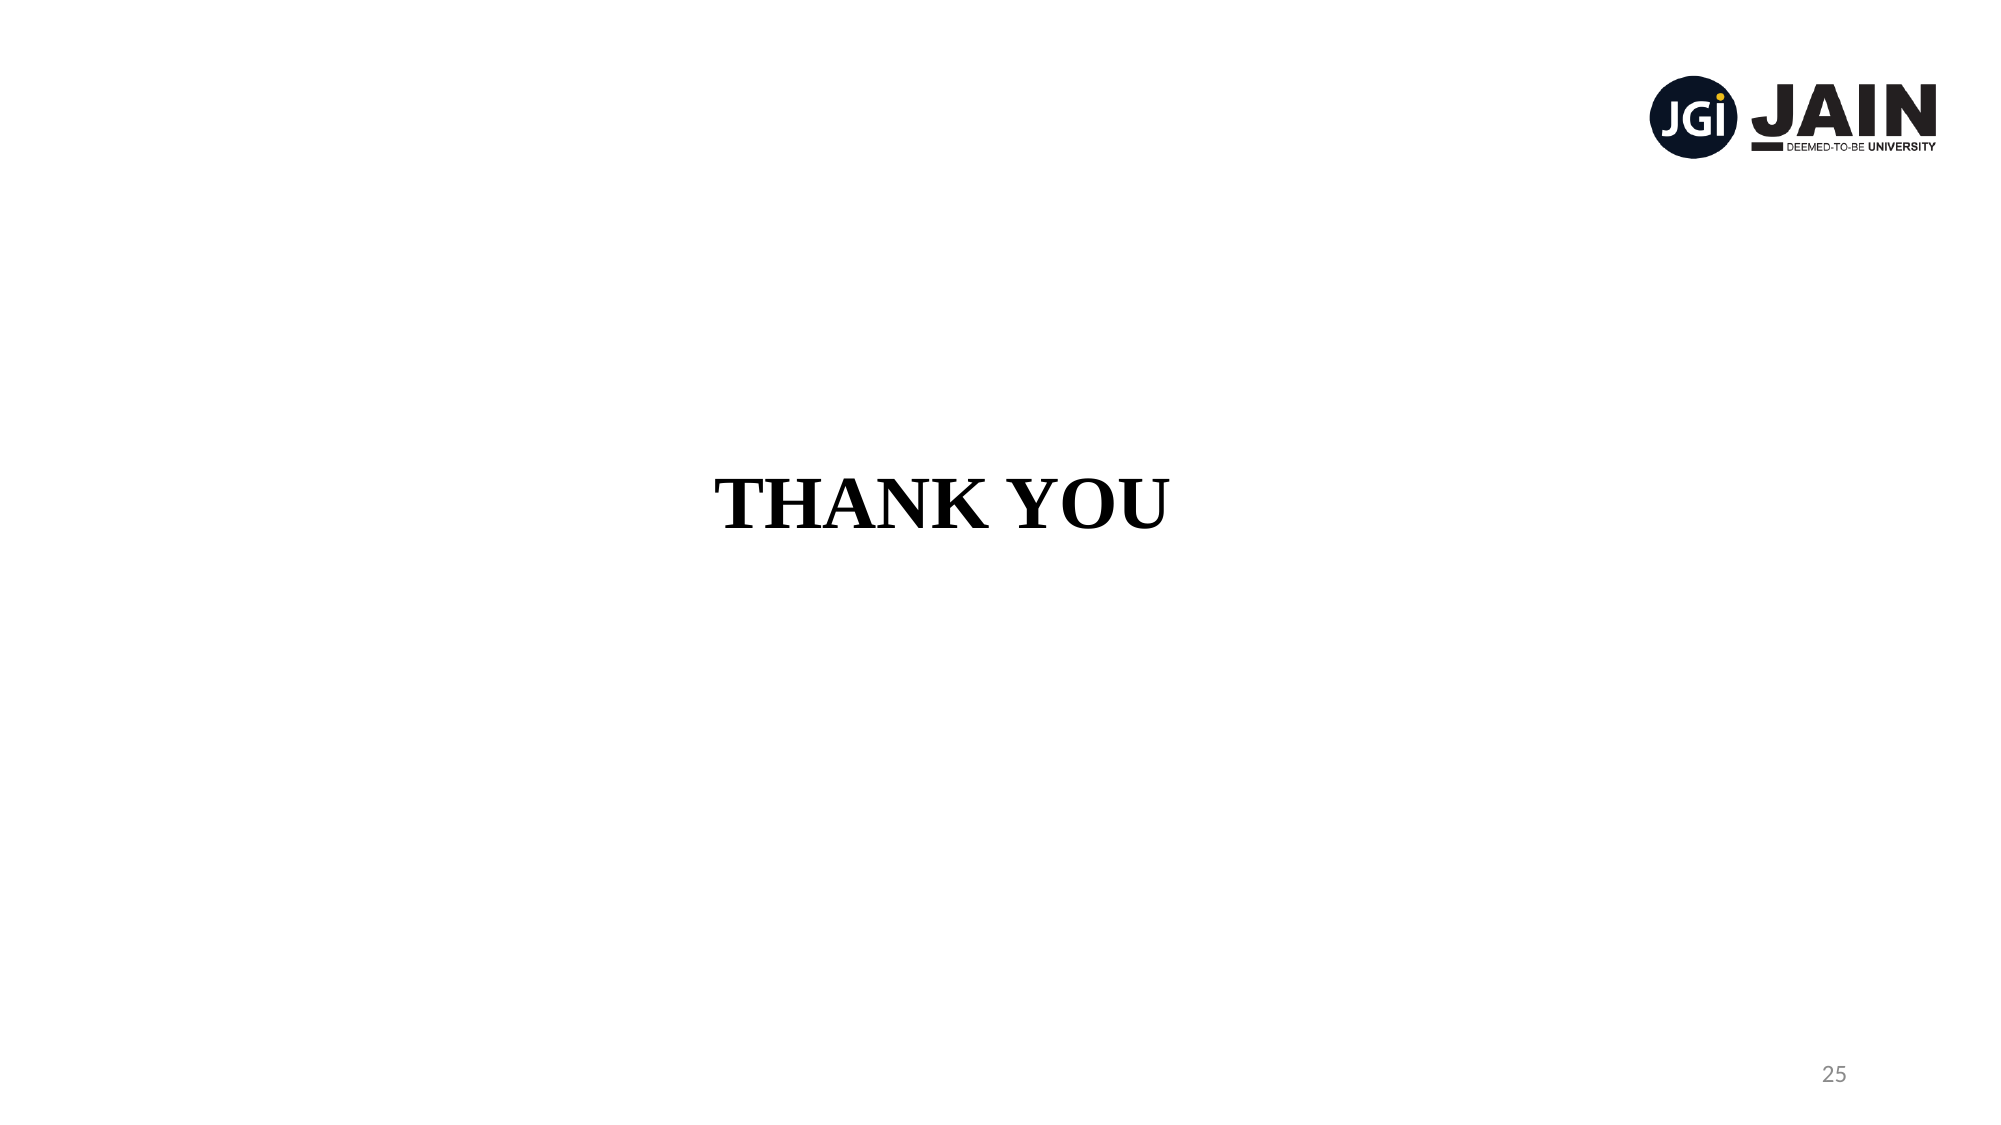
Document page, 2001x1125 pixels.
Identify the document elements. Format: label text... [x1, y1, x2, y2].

picture [1611, 0, 1974, 240]
slide_number 25 [1412, 1042, 1863, 1103]
text_box THANK YOU [56, 446, 1832, 551]
